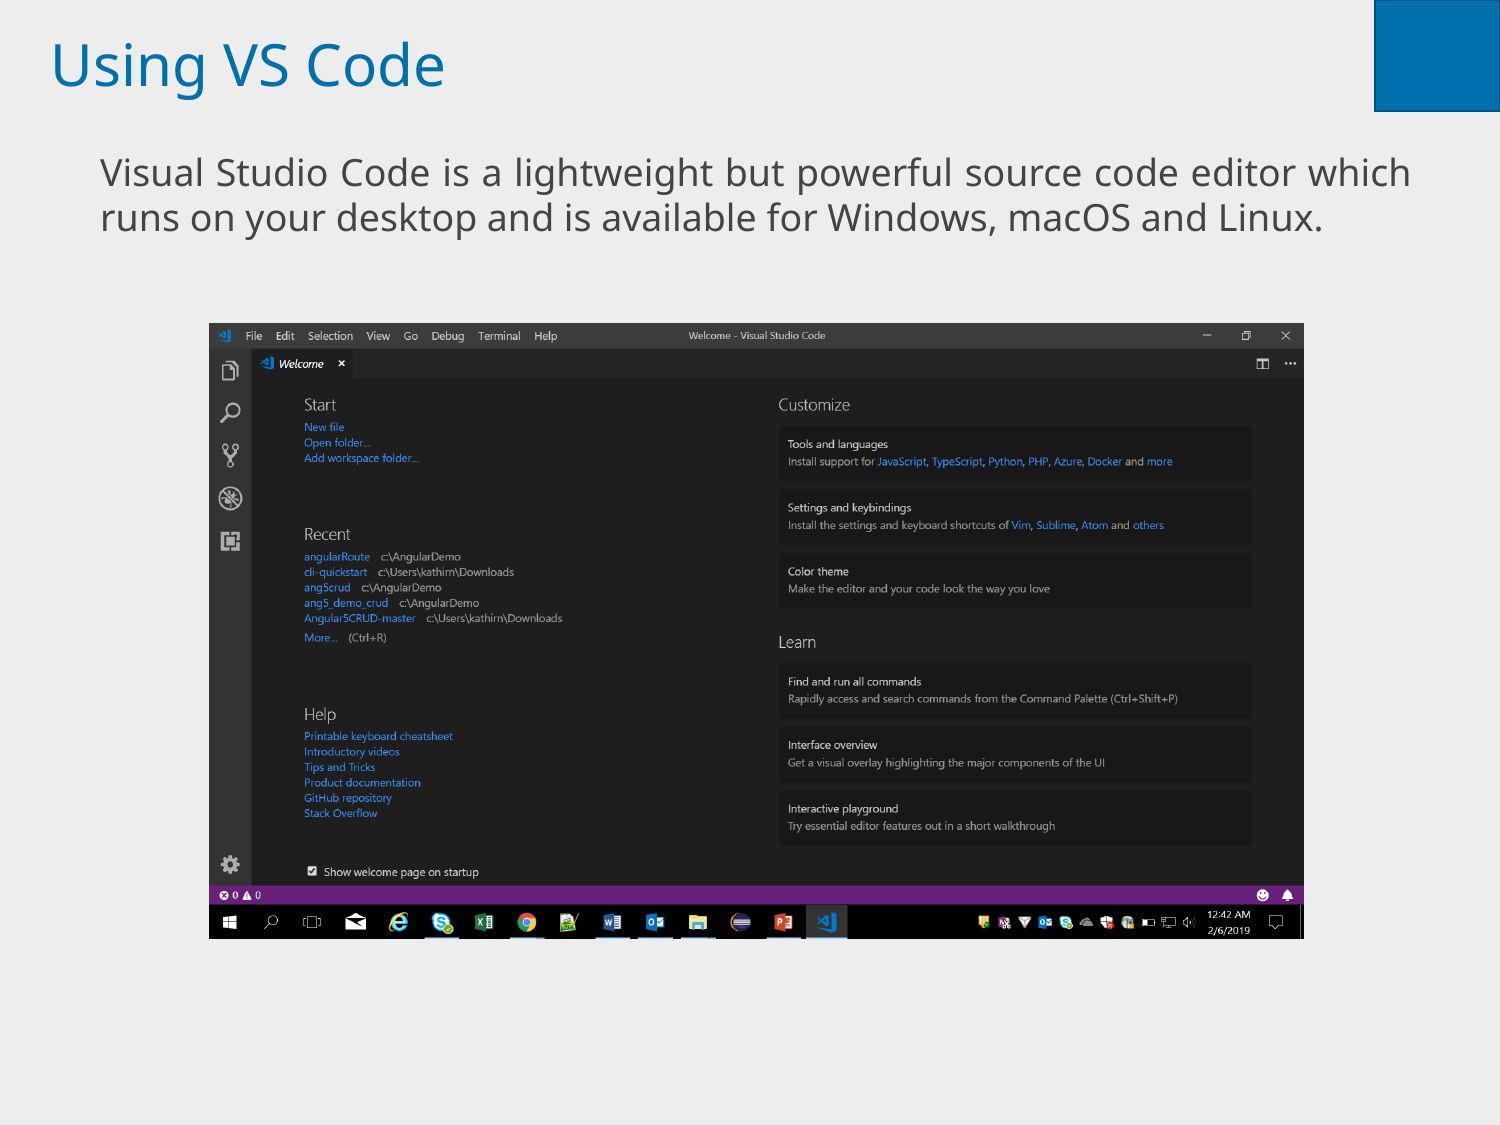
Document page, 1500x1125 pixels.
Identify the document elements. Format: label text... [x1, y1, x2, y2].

text_box [1374, 0, 1500, 112]
picture [209, 323, 1304, 939]
title Using VS Code [50, 36, 1374, 107]
text_box Visual Studio Code is a lightweight but powerful source code editor which runs on your desktop and is available for Windows, macOS and Linux. [85, 141, 1428, 246]
